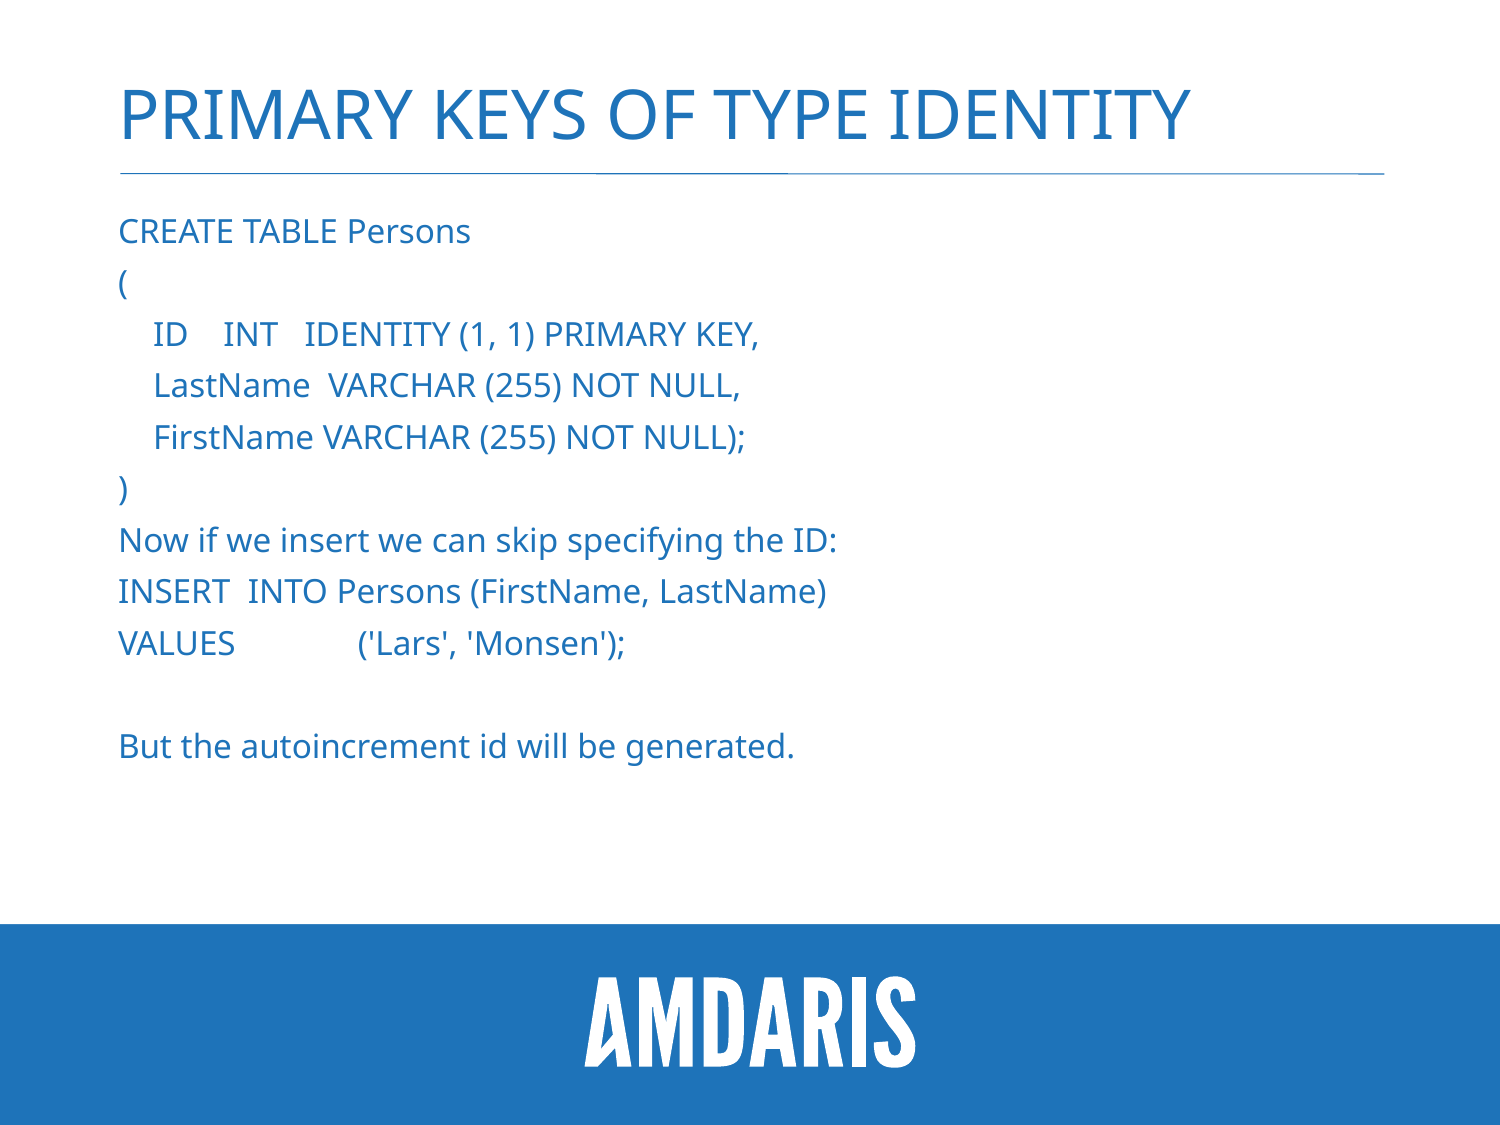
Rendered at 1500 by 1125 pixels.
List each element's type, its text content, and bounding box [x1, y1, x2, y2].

title Primary keys of type Identity [103, 59, 1397, 175]
list CREATE TABLE Persons ( ID INT IDENTITY (1, 1) PRIMARY KEY, LastName VARCHAR (255) NOT NULL, FirstName VARCHAR (255) NOT NULL); ) Now if we insert we can skip specifying the ID: INSERT INTO Persons (FirstName, LastName) VALUES ('Lars', 'Monsen'); But the autoincrement id will be generated. [103, 206, 1397, 887]
